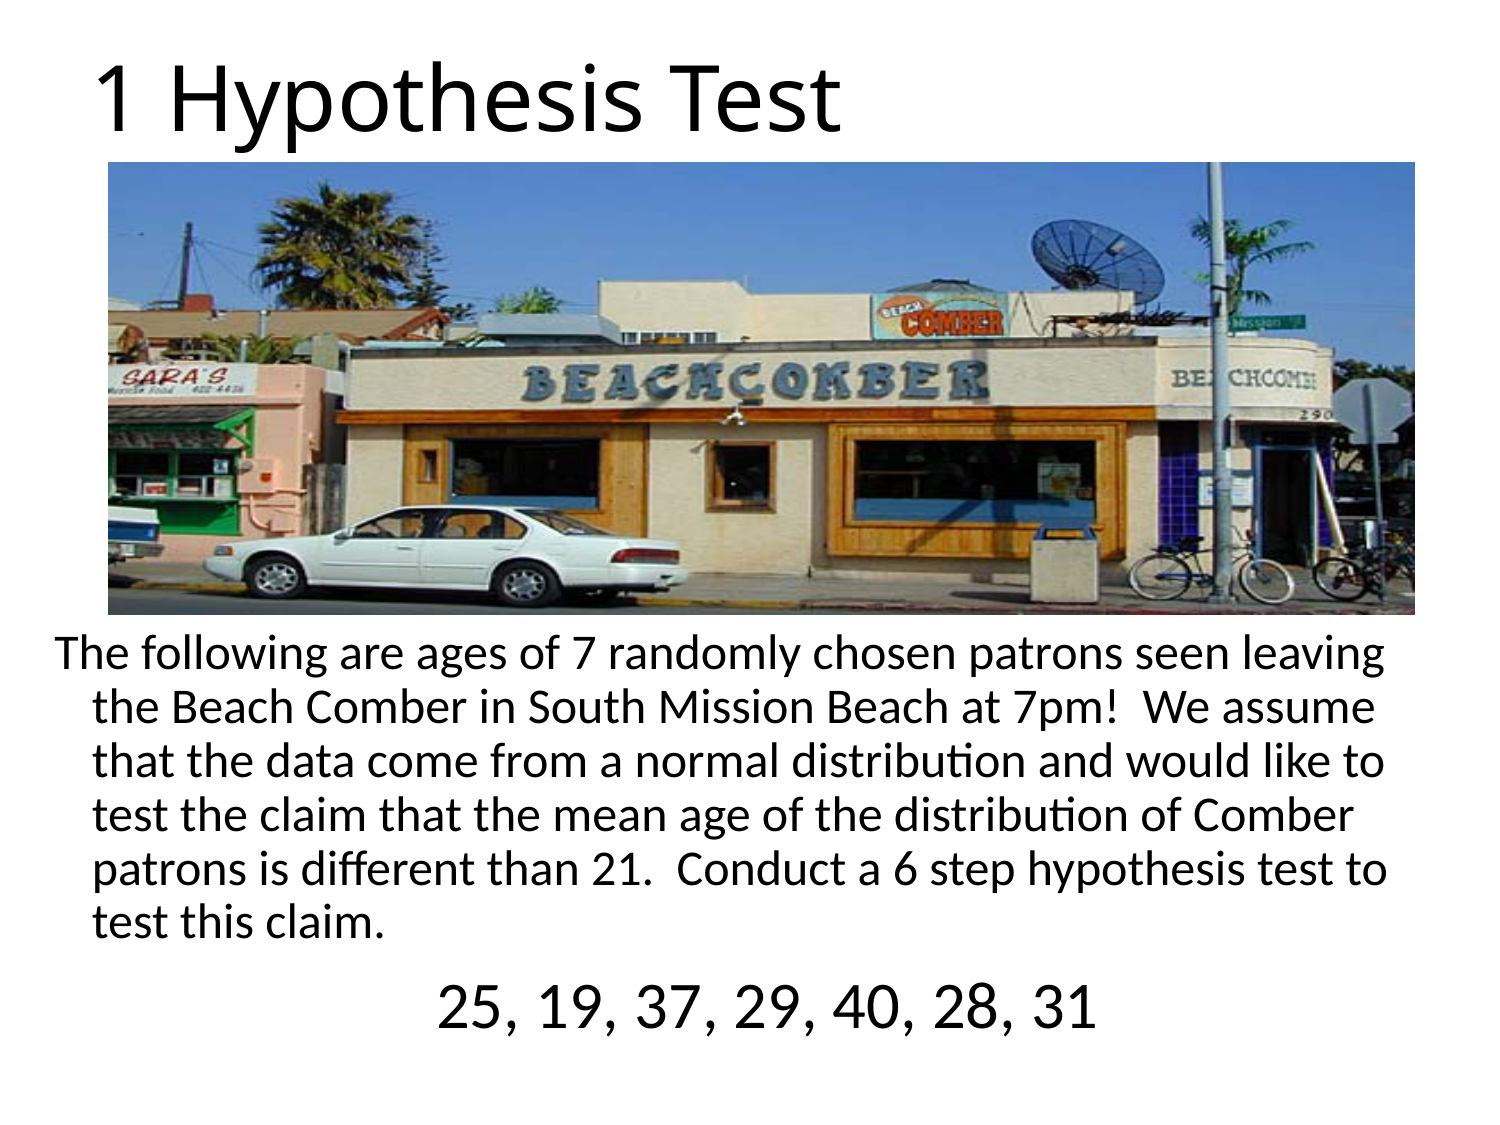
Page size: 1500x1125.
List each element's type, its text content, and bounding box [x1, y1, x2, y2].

title 1 Hypothesis Test [75, 45, 1468, 174]
picture [108, 162, 1415, 615]
list The following are ages of 7 randomly chosen patrons seen leaving the Beach Comber in South Mission Beach at 7pm! We assume that the data come from a normal distribution and would like to test the claim that the mean age of the distribution of Comber patrons is different than 21. Conduct a 6 step hypothesis test to test this claim. 25, 19, 37, 29, 40, 28, 31 [39, 618, 1459, 1094]
